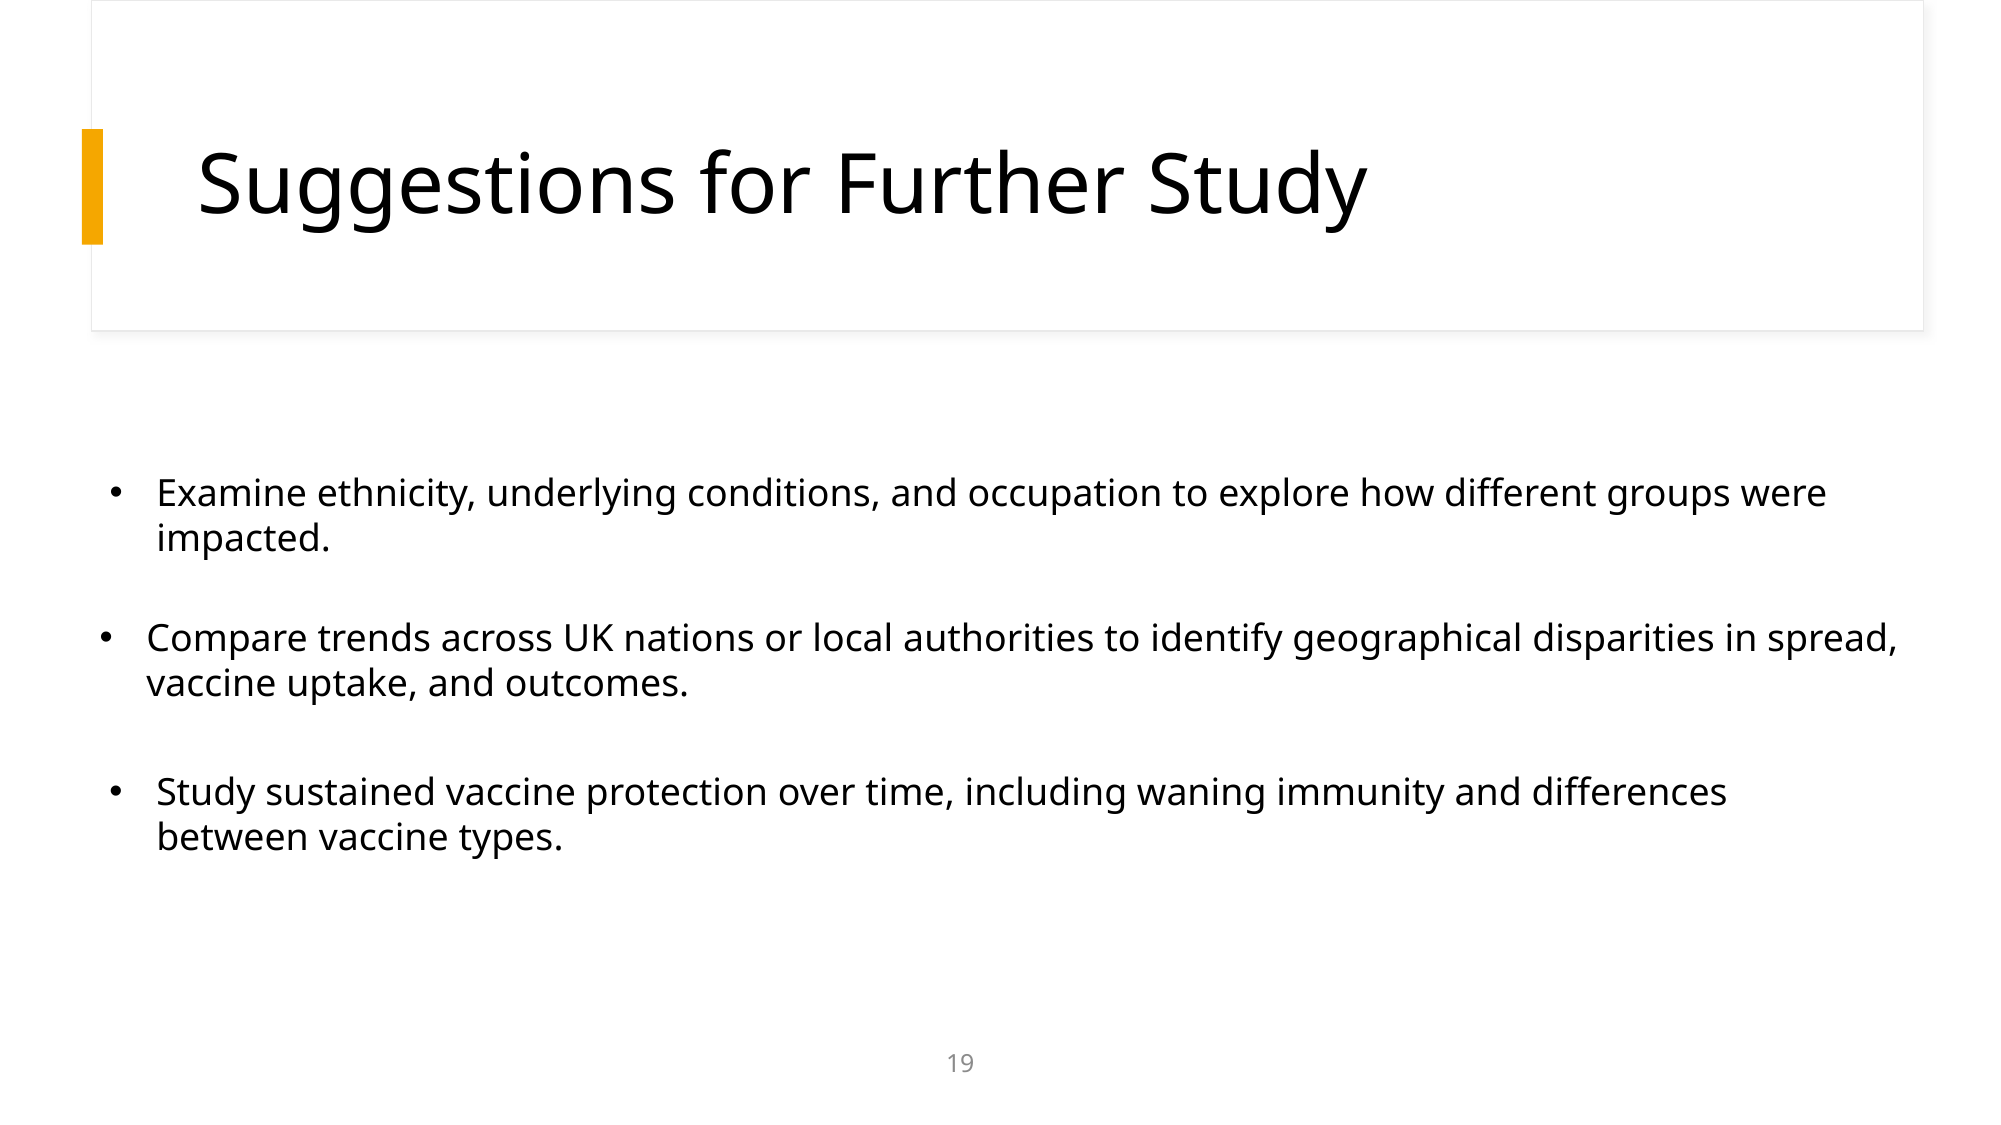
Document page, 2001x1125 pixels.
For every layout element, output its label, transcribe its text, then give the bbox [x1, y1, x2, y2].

title Suggestions for Further Study [183, 90, 1851, 284]
text_box Examine ethnicity, underlying conditions, and occupation to explore how different groups were impacted. [94, 461, 1919, 567]
text_box Compare trends across UK nations or local authorities to identify geographical disparities in spread, vaccine uptake, and outcomes. [84, 606, 1919, 712]
text_box Study sustained vaccine protection over time, including waning immunity and differences between vaccine types. [94, 760, 1885, 866]
slide_number 19 [539, 1035, 990, 1095]
